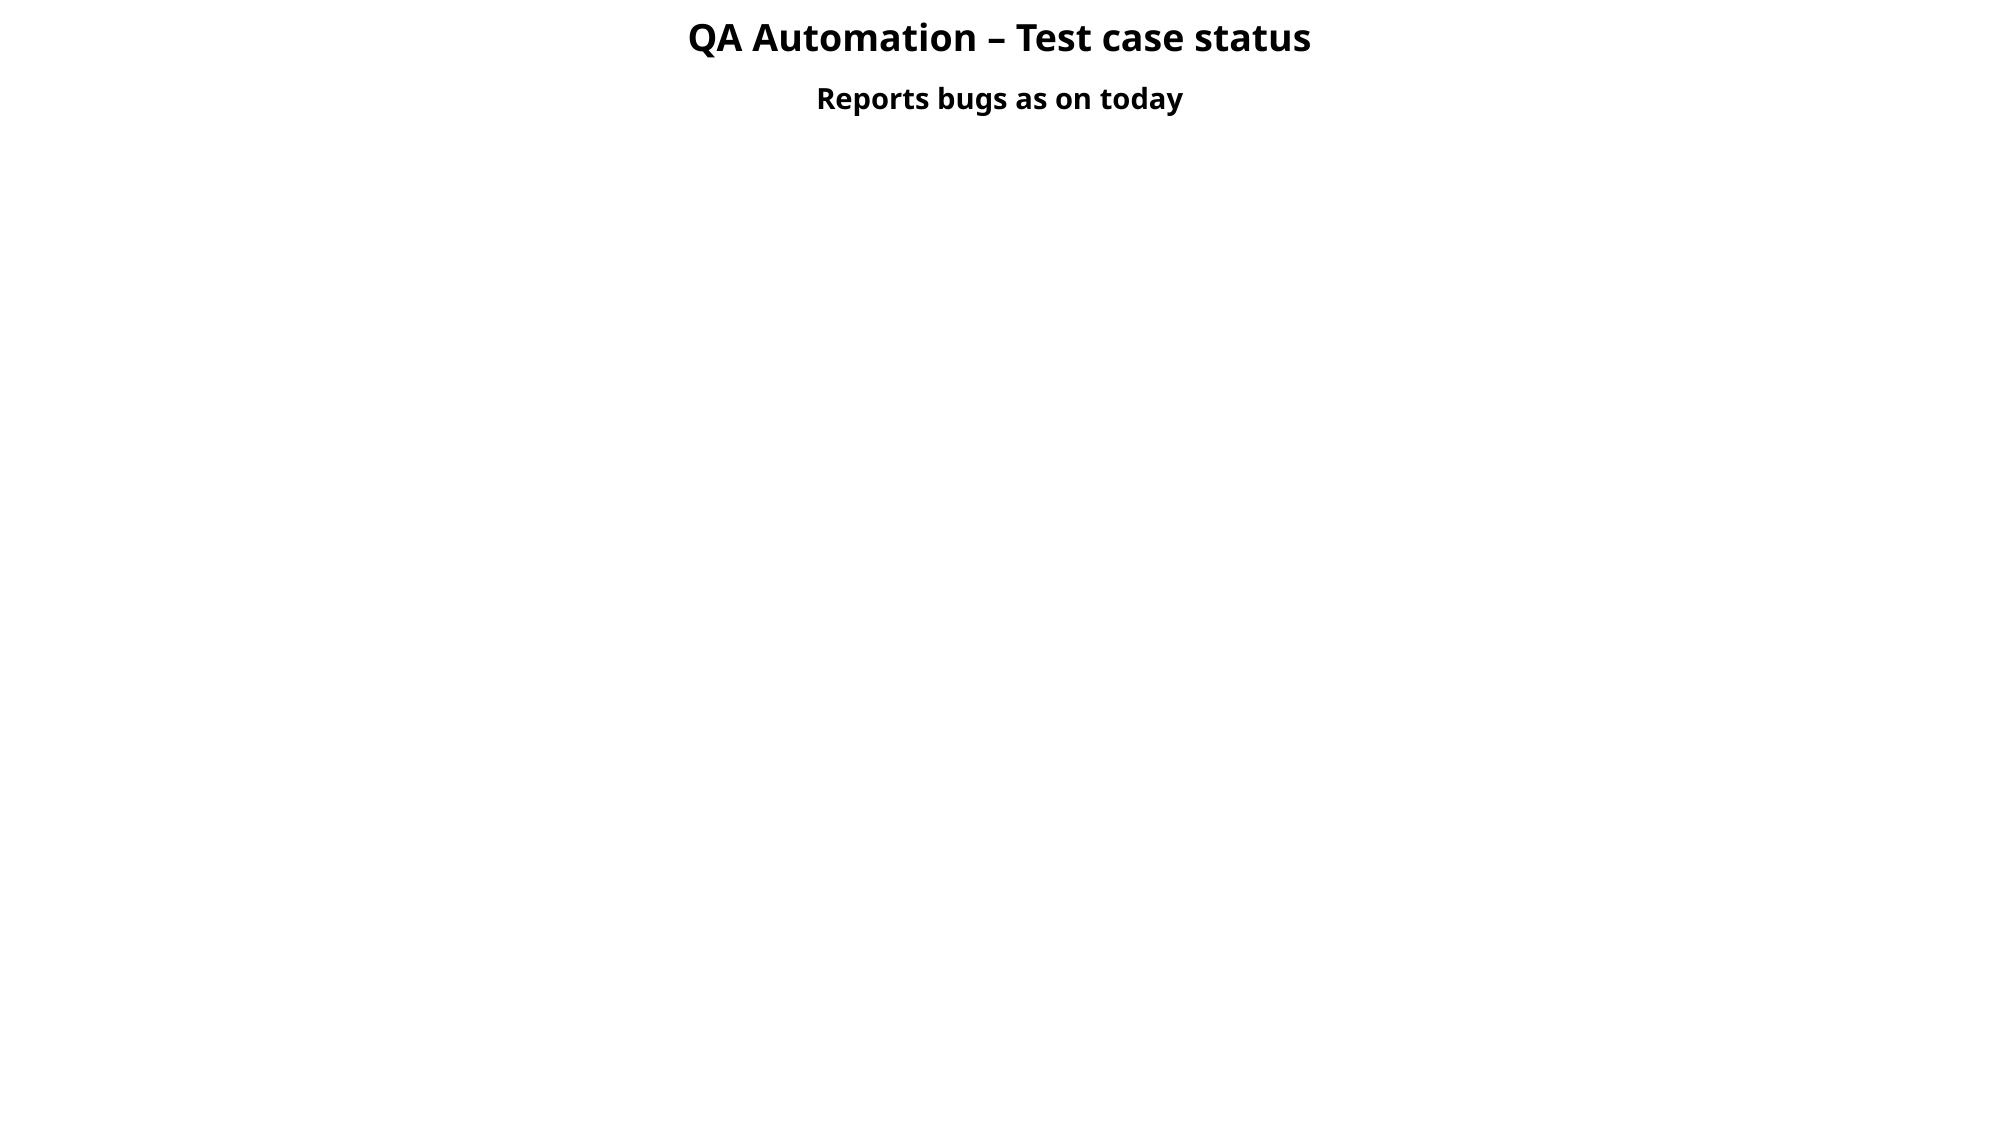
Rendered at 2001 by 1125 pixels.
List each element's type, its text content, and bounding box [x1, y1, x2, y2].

text_box Reports bugs as on today [89, 72, 1911, 123]
subtitle QA Automation – Test case status [50, 12, 1950, 73]
